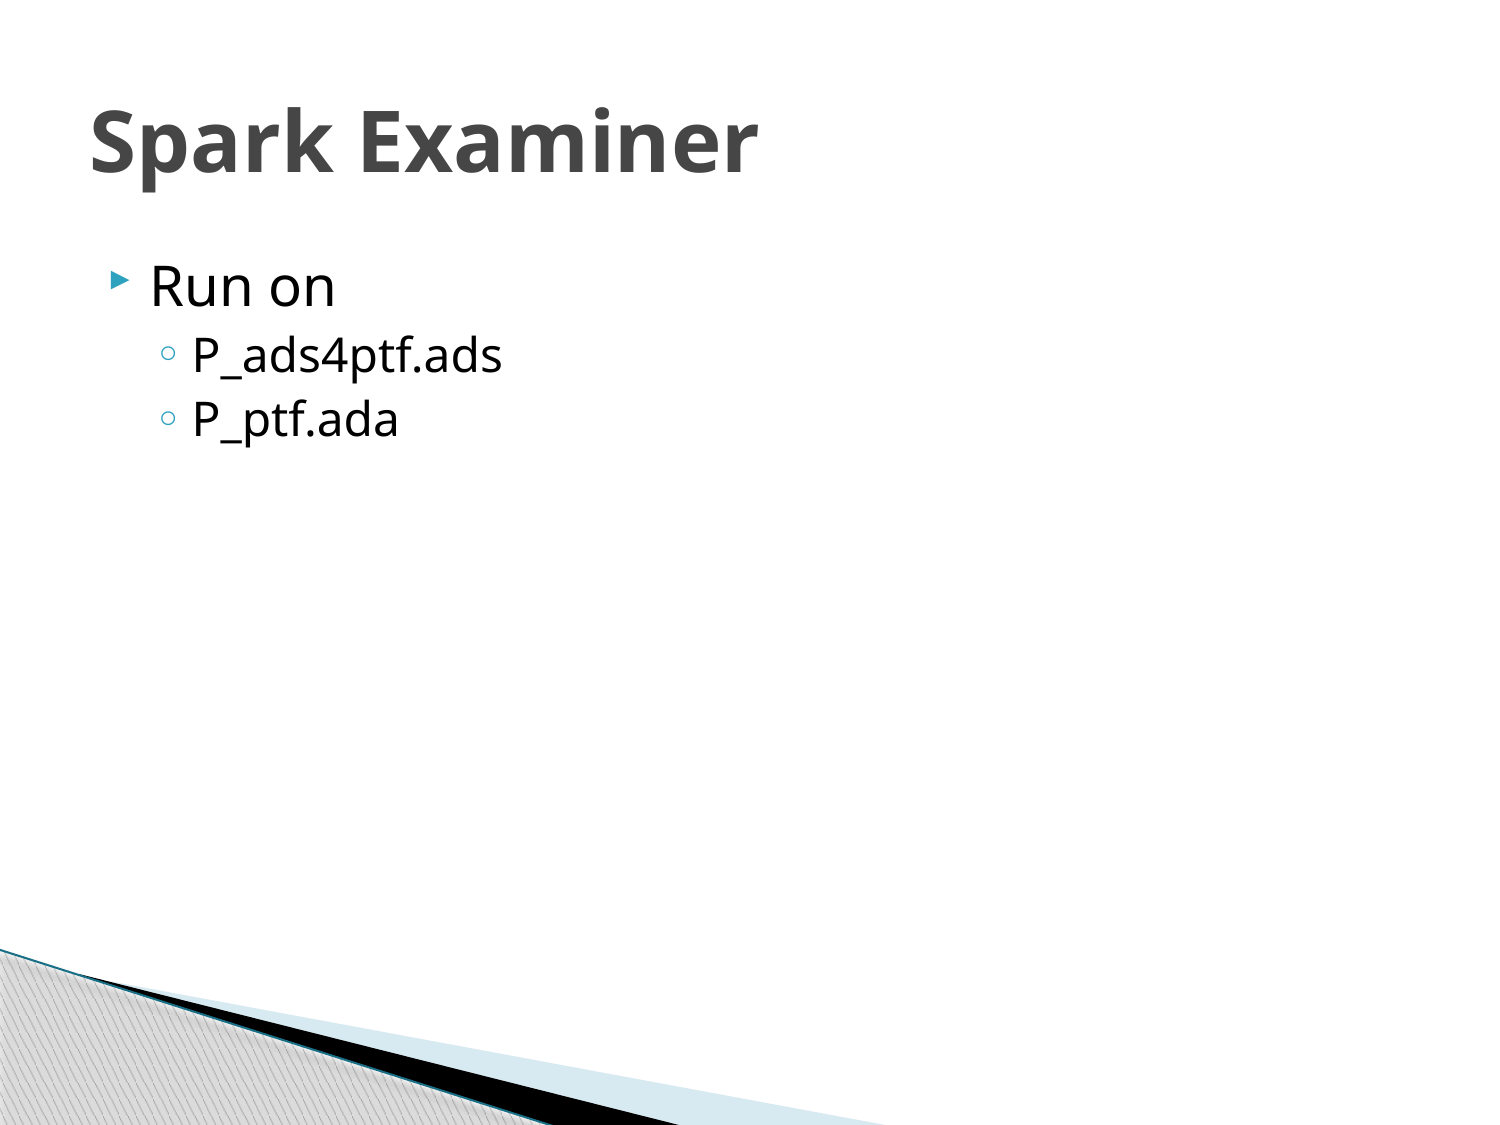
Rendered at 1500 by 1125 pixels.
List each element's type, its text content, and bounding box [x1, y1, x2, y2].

title Spark Examiner [75, 45, 1425, 233]
list Run on P_ads4ptf.ads P_ptf.ada [75, 243, 1425, 986]
